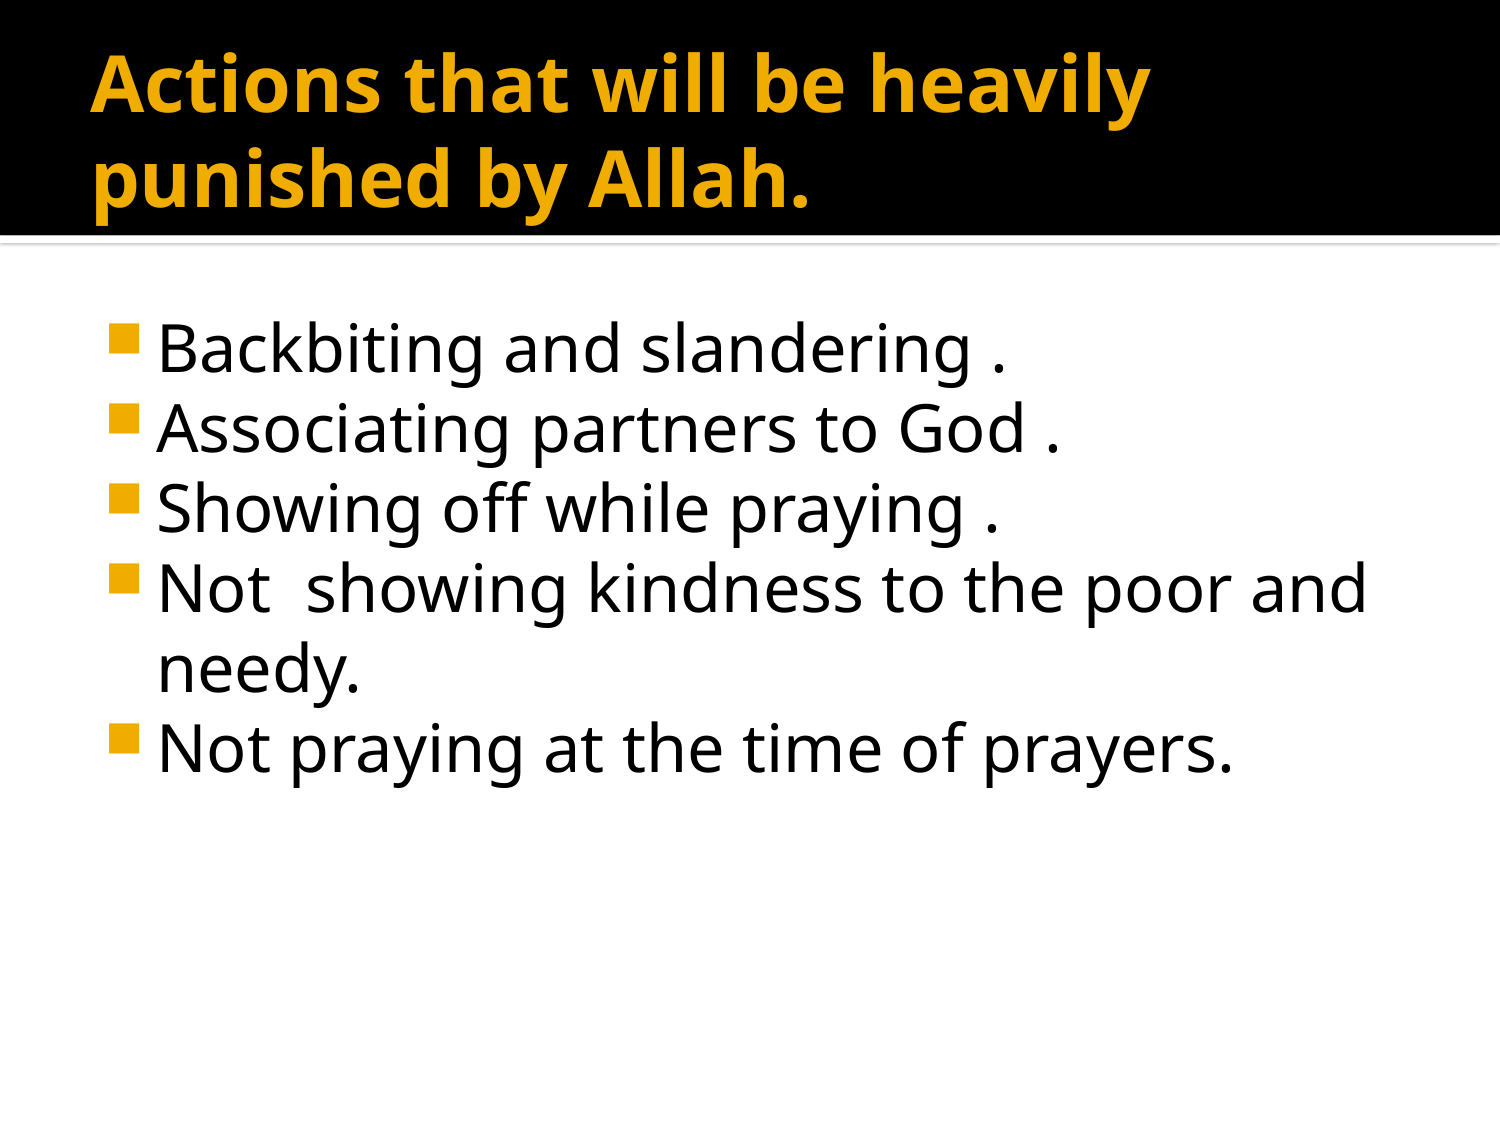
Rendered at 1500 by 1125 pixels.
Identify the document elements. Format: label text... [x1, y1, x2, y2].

list Backbiting and slandering . Associating partners to God . Showing off while praying . Not showing kindness to the poor and needy. Not praying at the time of prayers. [75, 291, 1425, 1050]
title Actions that will be heavily punished by Allah. [75, 25, 1425, 231]
